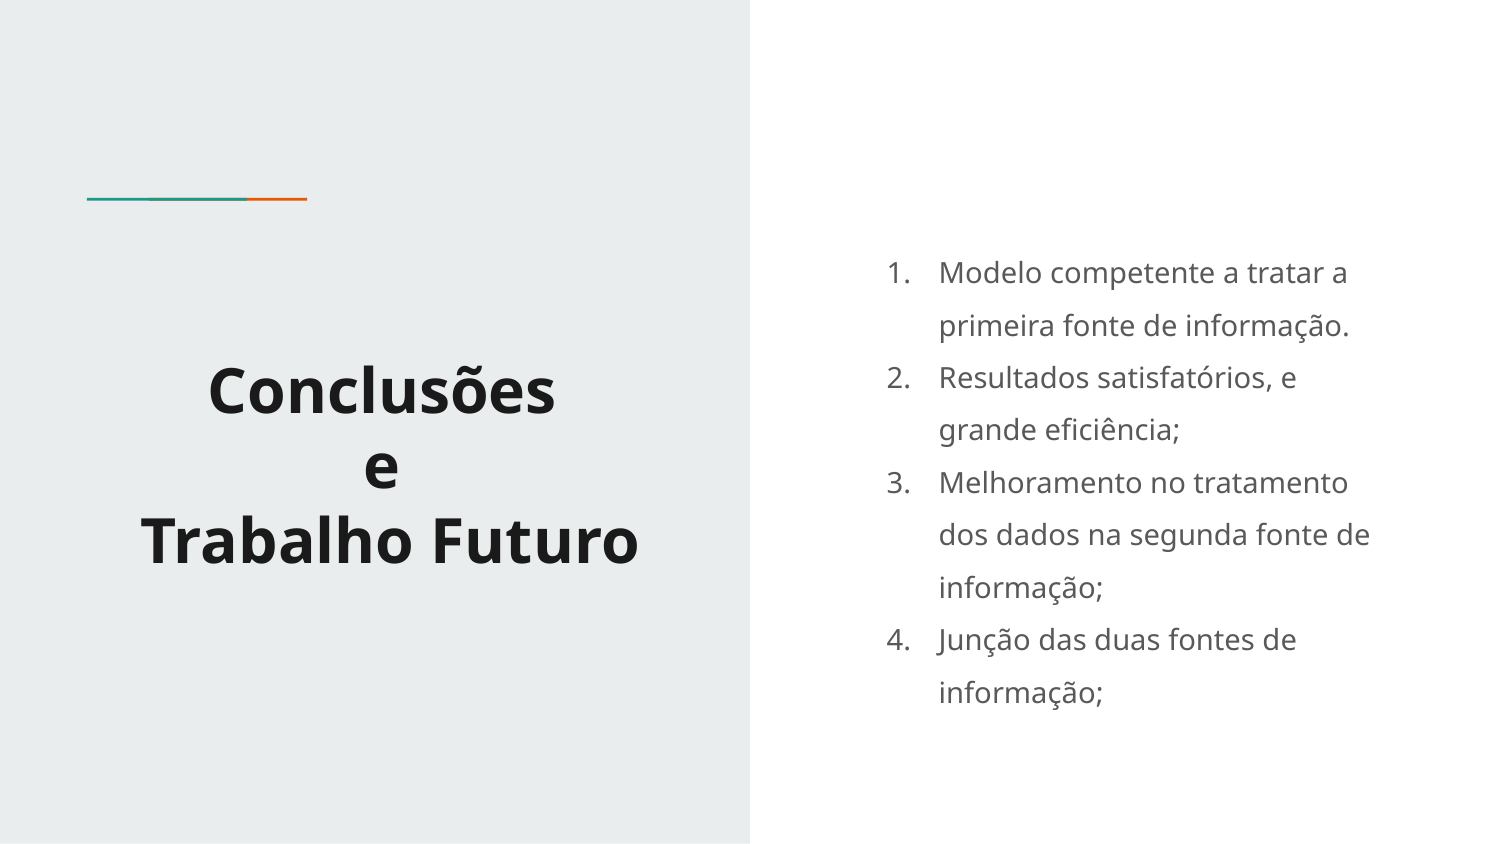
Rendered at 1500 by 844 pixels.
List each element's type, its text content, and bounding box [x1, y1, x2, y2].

list Modelo competente a tratar a primeira fonte de informação. Resultados satisfatórios, e grande eficiência; Melhoramento no tratamento dos dados na segunda fonte de informação; Junção das duas fontes de informação; [848, 221, 1403, 719]
title Conclusões e Trabalho Futuro [119, 216, 662, 494]
